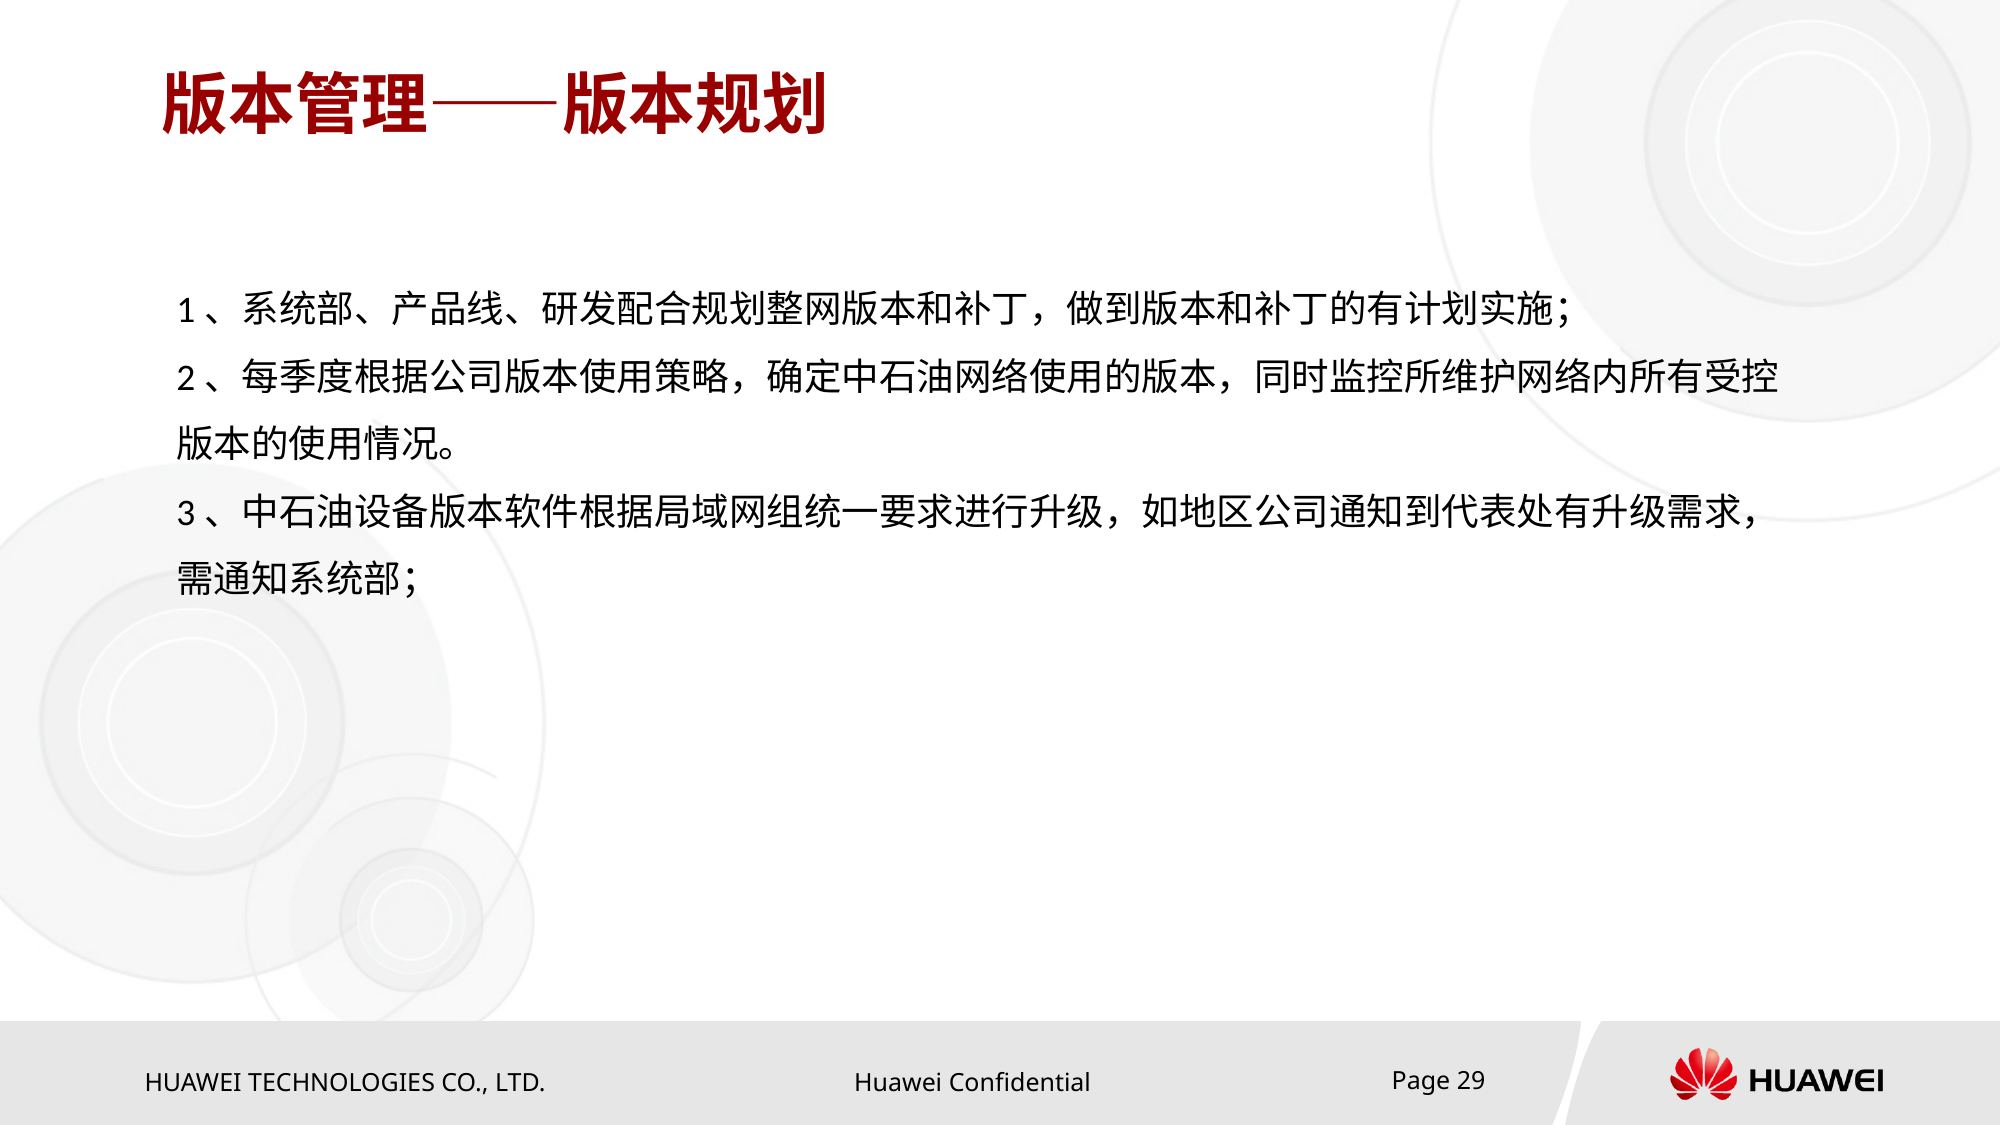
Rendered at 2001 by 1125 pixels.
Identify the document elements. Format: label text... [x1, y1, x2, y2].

text_box 1、系统部、产品线、研发配合规划整网版本和补丁，做到版本和补丁的有计划实施； 2、每季度根据公司版本使用策略，确定中石油网络使用的版本，同时监控所维护网络内所有受控版本的使用情况。 3、中石油设备版本软件根据局域网组统一要求进行升级，如地区公司通知到代表处有升级需求，需通知系统部； [161, 255, 1804, 608]
title 版本管理——版本规划 [161, 42, 1414, 162]
picture [0, 0, 2000, 1125]
